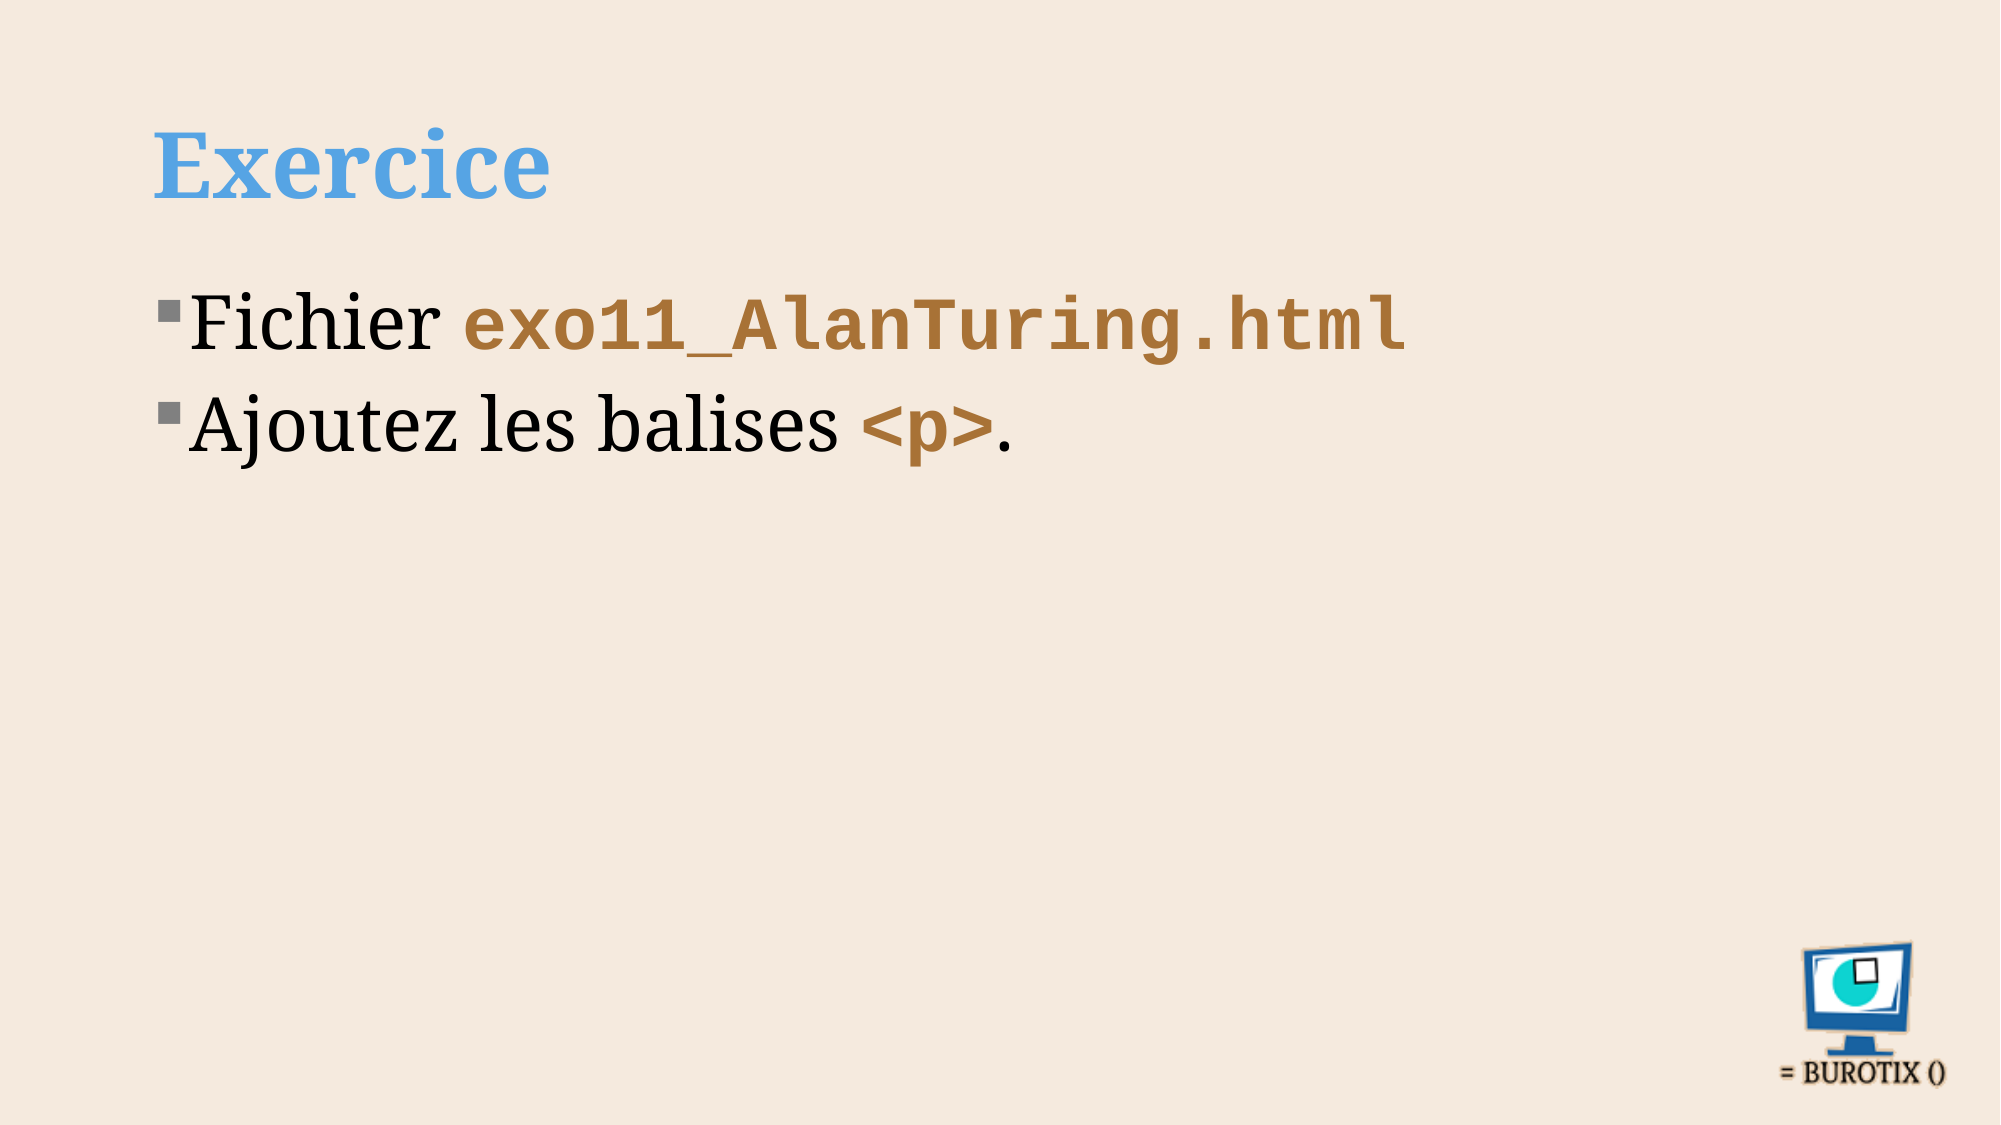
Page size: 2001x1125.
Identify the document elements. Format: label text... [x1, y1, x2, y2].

title Exercice [137, 59, 1863, 277]
picture [1776, 938, 1949, 1089]
list Fichier exo11_AlanTuring.html Ajoutez les balises <p>. [137, 277, 1863, 1014]
